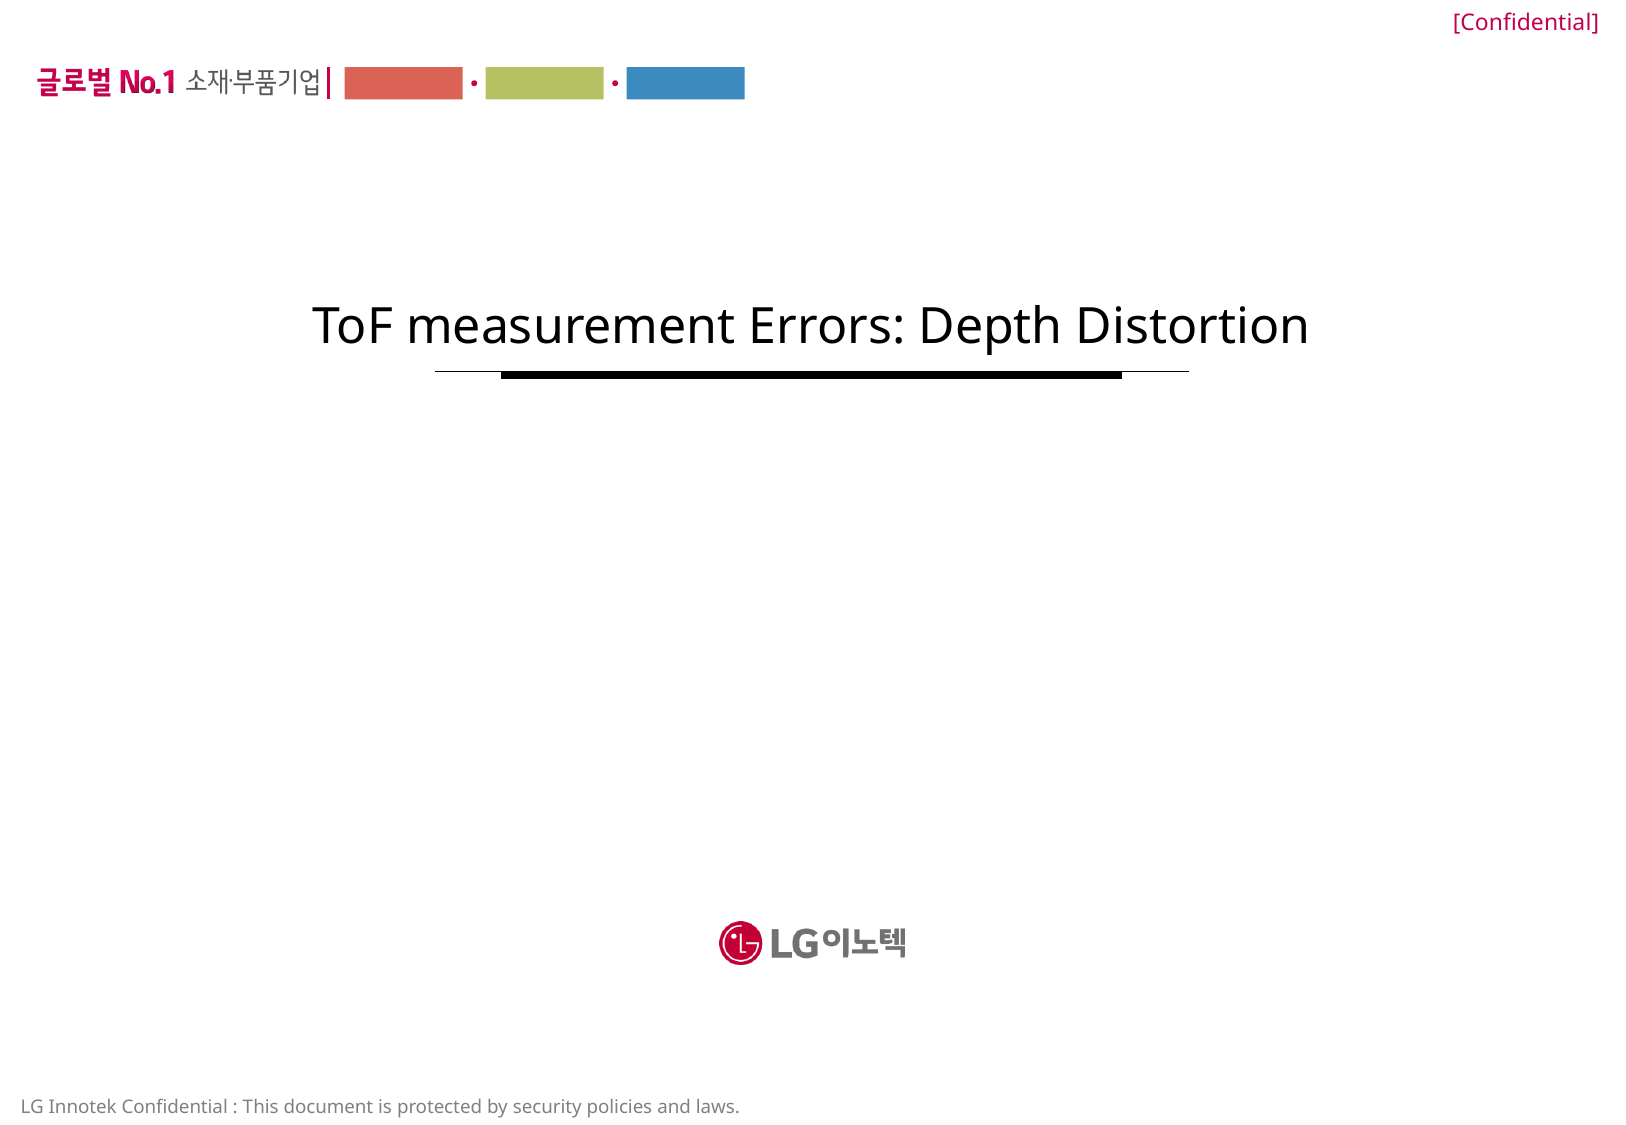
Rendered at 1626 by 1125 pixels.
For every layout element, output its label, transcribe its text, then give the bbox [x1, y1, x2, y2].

picture [719, 921, 905, 965]
text_box ToF measurement Errors: Depth Distortion [216, 293, 1407, 354]
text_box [32, 65, 745, 100]
